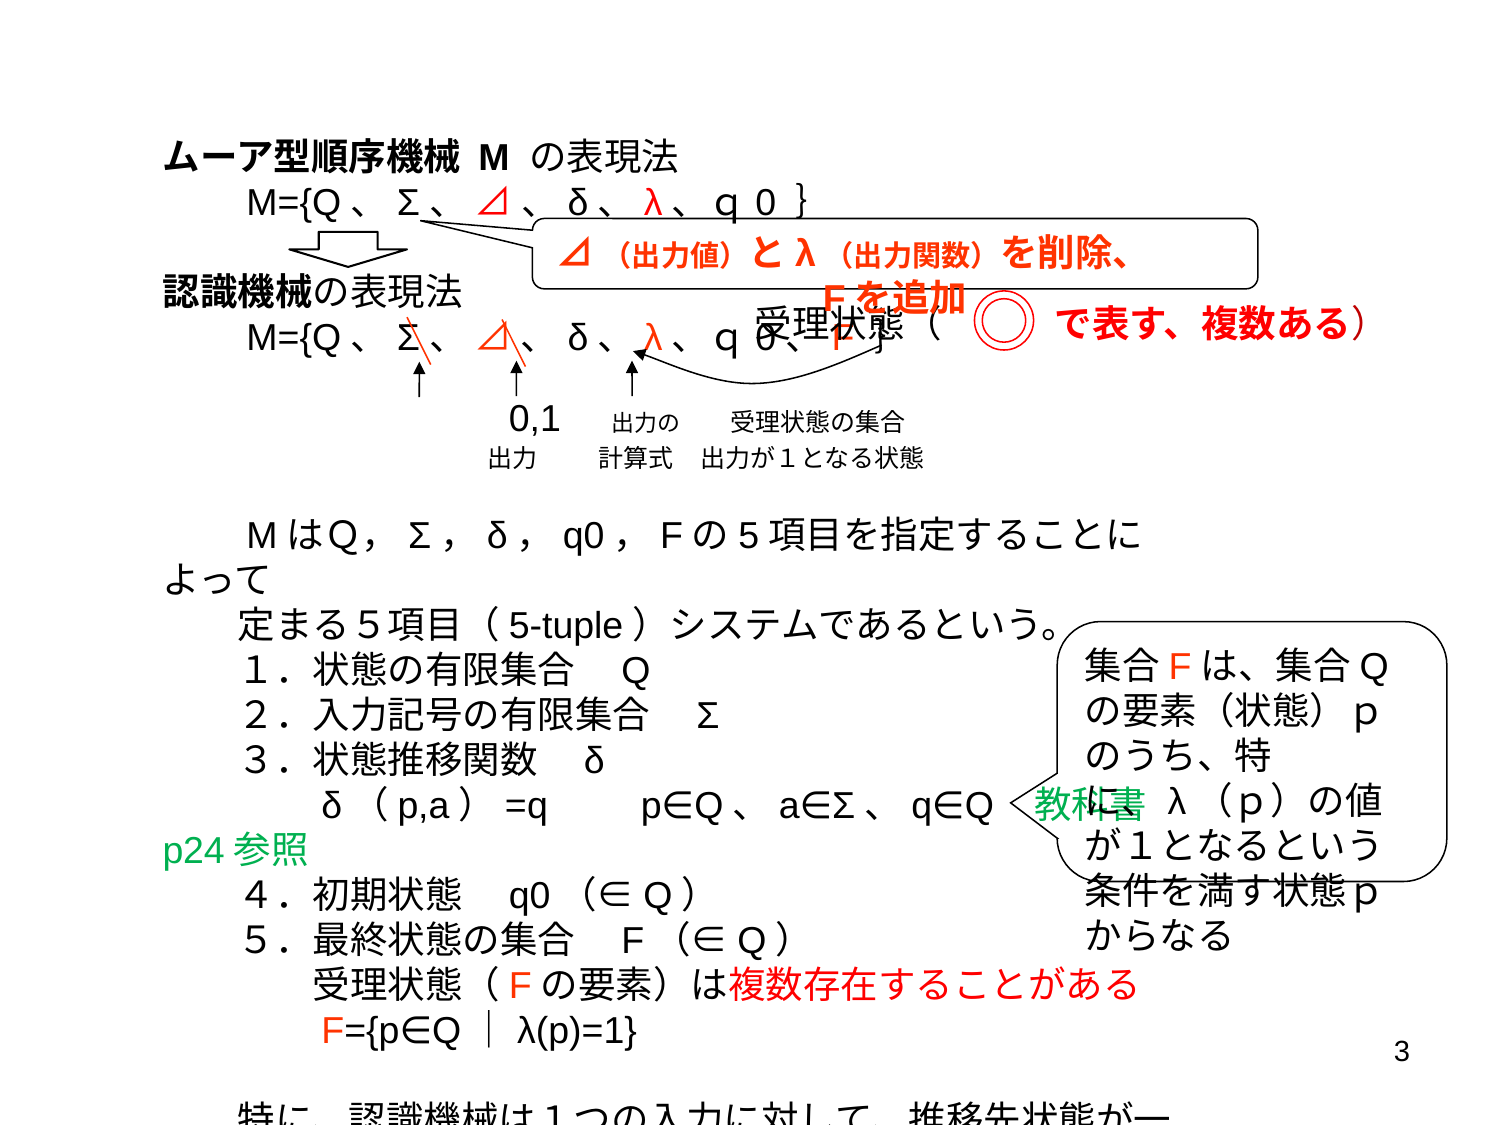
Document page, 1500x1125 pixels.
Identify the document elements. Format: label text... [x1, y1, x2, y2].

text_box ムーア型順序機械 M の表現法 M={Q、Σ、 ⊿ 、δ、λ、ｑ0 ｝ 認識機械の表現法 M={Q、Σ、 ⊿ 、δ、λ、ｑ0、F ｝ 0,1 出力の 受理状態の集合 出力 計算式 出力が１となる状態 MはＱ，Σ，δ，q0，Fの5項目を指定することによって 定まる５項目（5-tuple）システムであるという。 １．状態の有限集合 Q ２．入力記号の有限集合 Σ ３．状態推移関数 δ δ（p,a）=q p∈Q、a∈Σ、q∈Q 教科書p24参照 ４．初期状態 q0（∈Q） ５．最終状態の集合 F（∈Q） 受理状態（Fの要素）は複数存在することがある F={p∈Q｜λ(p)=1} 特に、認識機械は１つの入力に対して、推移先状態が一意 に決められているので、決定性有限オートマトンと呼ぶ。 [147, 125, 1211, 1125]
text_box [510, 360, 523, 397]
text_box [625, 360, 639, 397]
text_box [413, 361, 426, 398]
text_box 受理状態（ で表す、複数ある） [739, 292, 1404, 353]
text_box [974, 290, 1034, 351]
text_box 集合Fは、集合Qの要素（状態）ｐのうち、特に、λ（ｐ）の値が１となるという条件を満す状態ｐからなる [1010, 621, 1447, 882]
text_box [632, 345, 882, 384]
text_box [287, 229, 410, 269]
slide_number 3 [1211, 1024, 1426, 1103]
text_box ⊿（出力値）とλ（出力関数）を削除、 Fを追加 [420, 218, 1258, 289]
